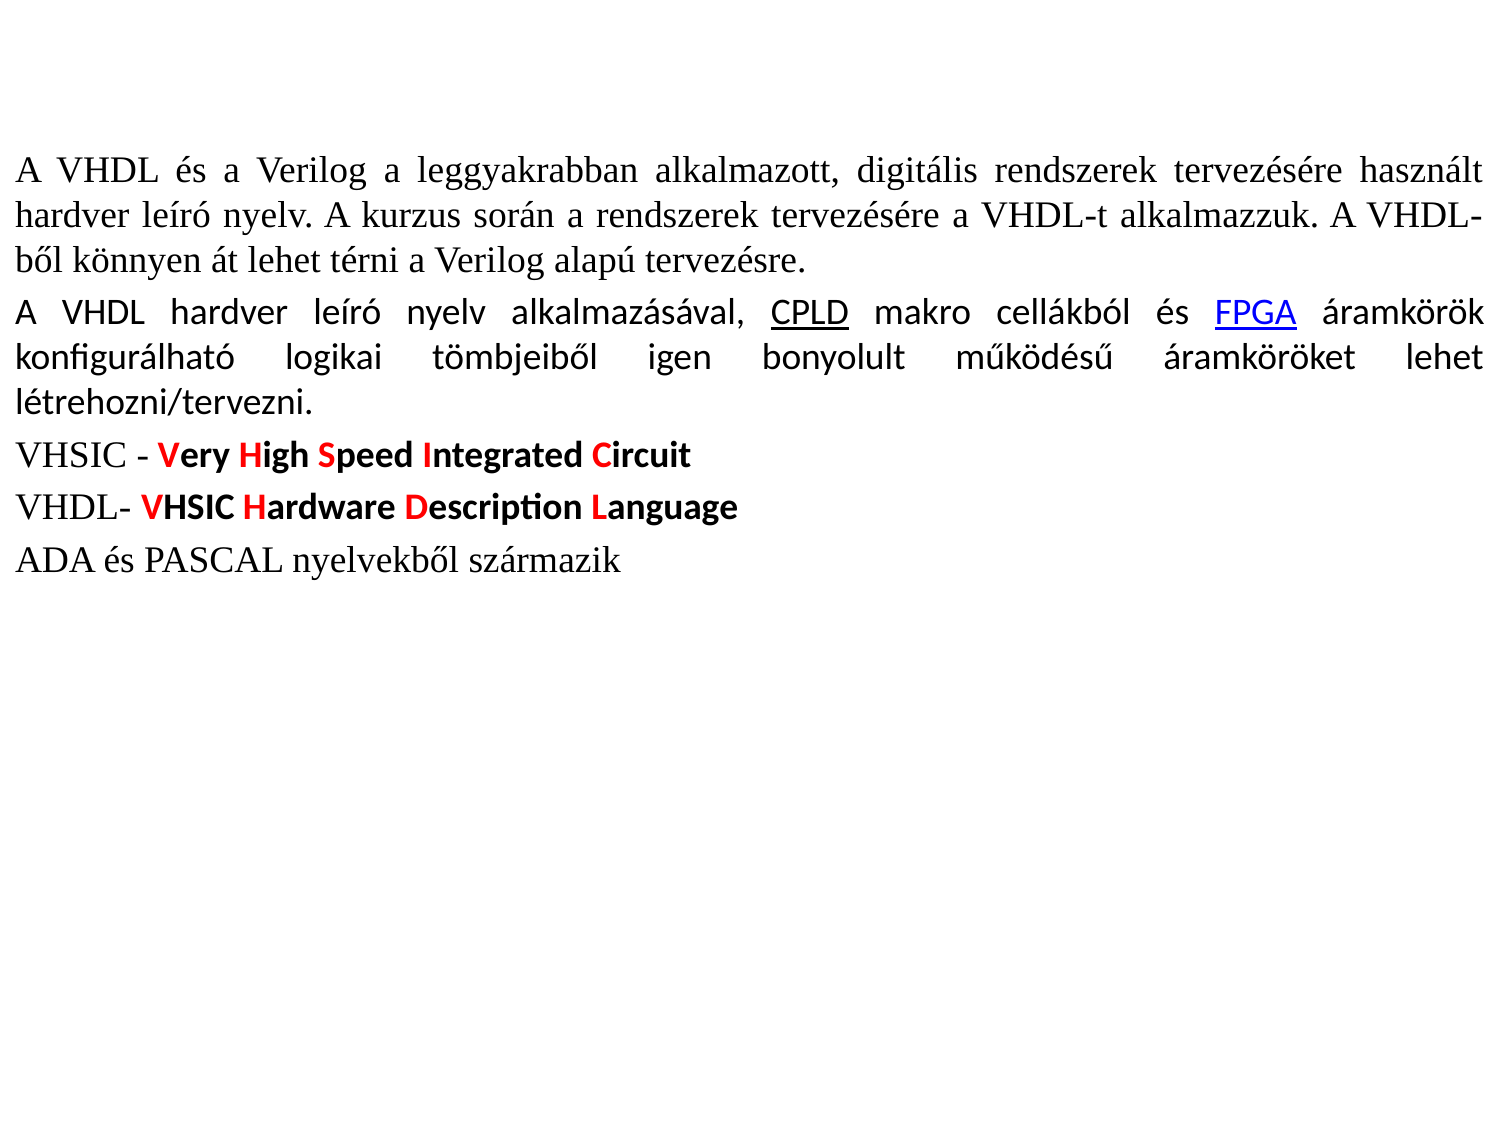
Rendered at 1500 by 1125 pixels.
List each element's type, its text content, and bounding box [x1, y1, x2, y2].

list A VHDL és a Verilog a leggyakrabban alkalmazott, digitális rendszerek tervezésére használt hardver leíró nyelv. A kurzus során a rendszerek tervezésére a VHDL-t alkalmazzuk. A VHDL-ből könnyen át lehet térni a Verilog alapú tervezésre. A VHDL hardver leíró nyelv alkalmazásával, CPLD makro cellákból és FPGA áramkörök konfigurálható logikai tömbjeiből igen bonyolult működésű áramköröket lehet létrehozni/tervezni. VHSIC - Very High Speed Integrated Circuit VHDL- VHSIC Hardware Description Language ADA és PASCAL nyelvekből származik [0, 137, 1500, 1024]
